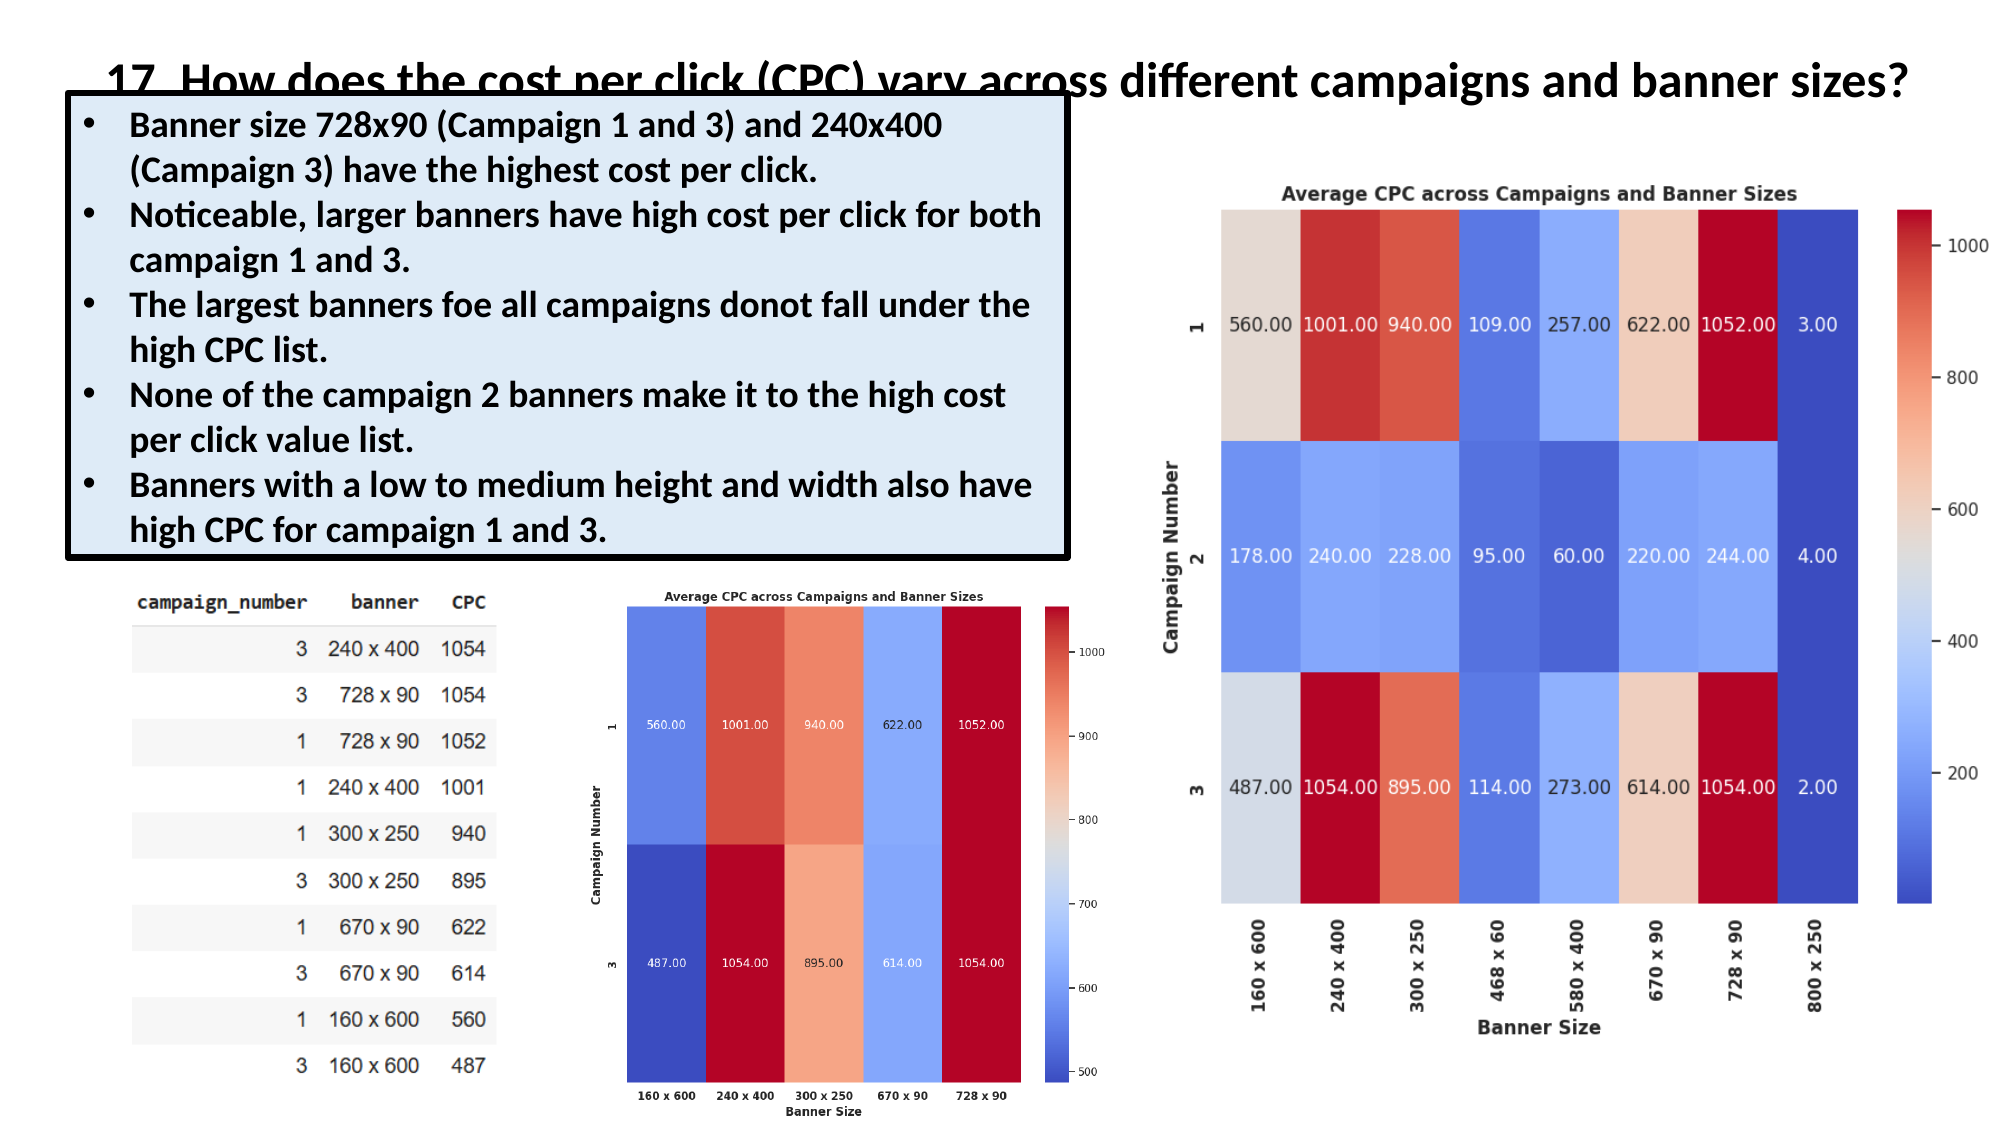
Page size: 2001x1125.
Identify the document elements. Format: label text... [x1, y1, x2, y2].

text_box Banner size 728x90 (Campaign 1 and 3) and 240x400 (Campaign 3) have the highest cost per click. Noticeable, larger banners have high cost per click for both campaign 1 and 3. The largest banners foe all campaigns donot fall under the high CPC list. None of the campaign 2 banners make it to the high cost per click value list. Banners with a low to medium height and width also have high CPC for campaign 1 and 3. [67, 92, 1068, 558]
picture [1152, 174, 2000, 1050]
text_box 17. How does the cost per click (CPC) vary across different campaigns and banner sizes? [45, 46, 1971, 130]
picture [132, 584, 519, 1079]
picture [584, 584, 1111, 1125]
